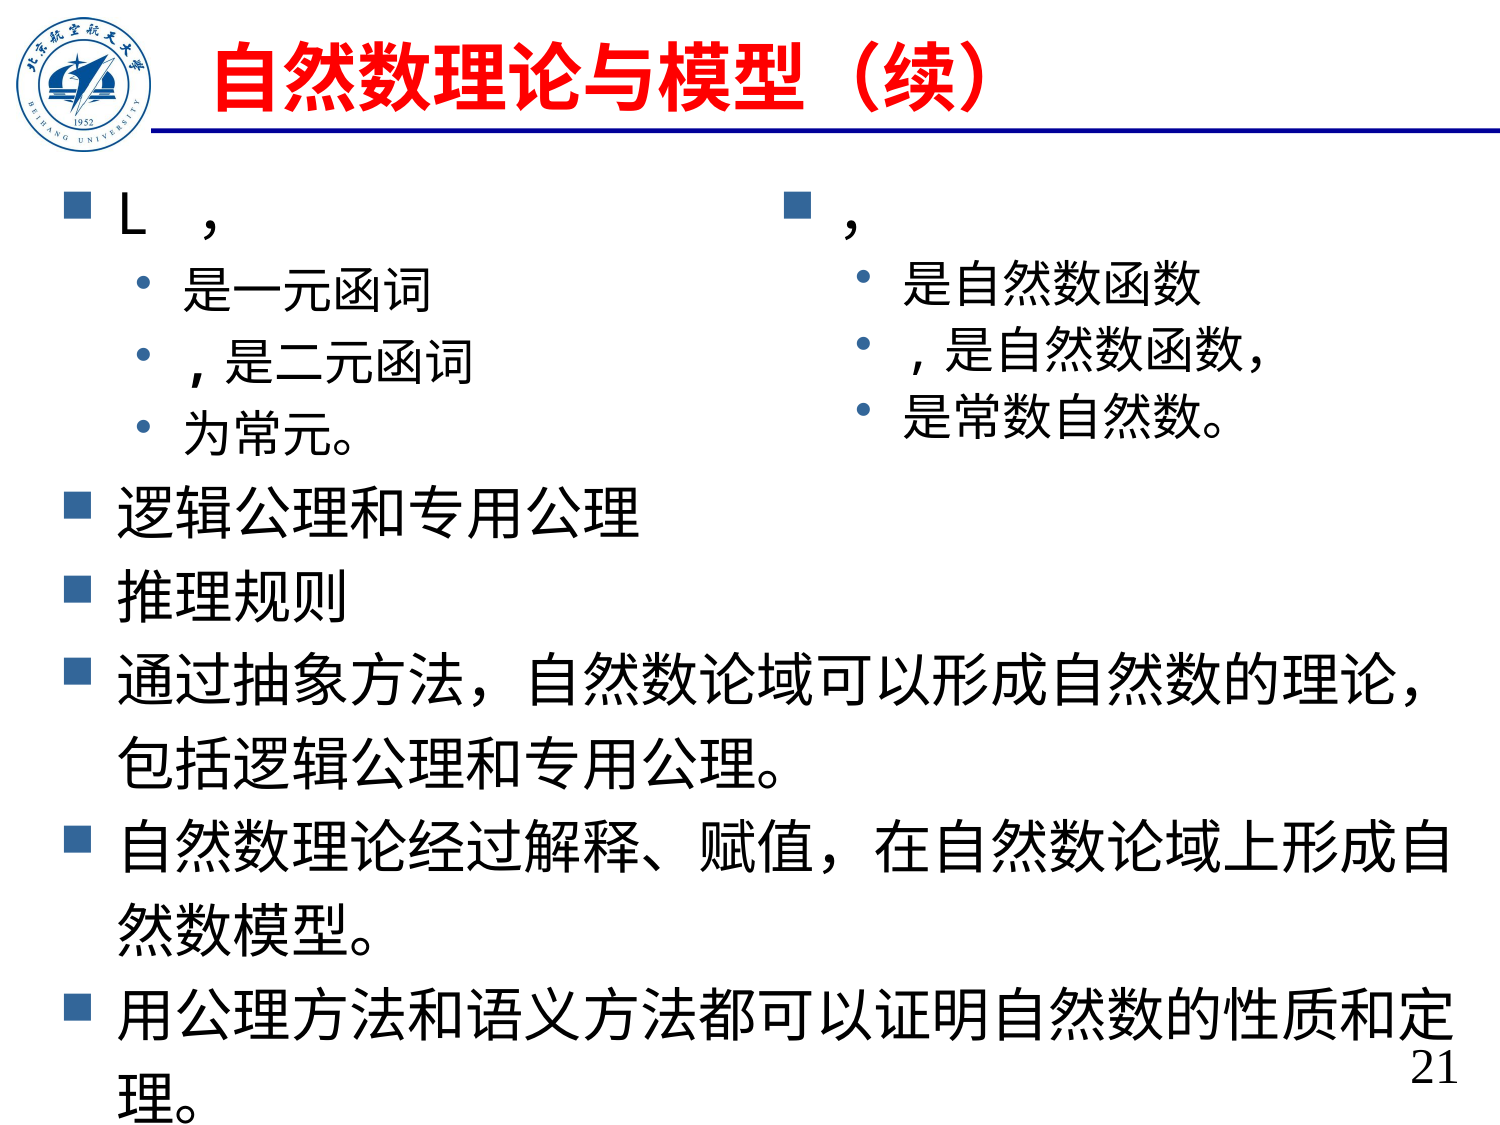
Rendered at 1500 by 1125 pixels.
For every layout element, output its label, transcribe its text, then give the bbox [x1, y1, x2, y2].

title 自然数理论与模型（续） [192, 32, 1415, 120]
text_box 通过抽象方法，自然数论域可以形成自然数的理论，包括逻辑公理和专用公理。 自然数理论经过解释、赋值，在自然数论域上形成自然数模型。 用公理方法和语义方法都可以证明自然数的性质和定理。 [45, 621, 1500, 1125]
picture [16, 17, 151, 152]
